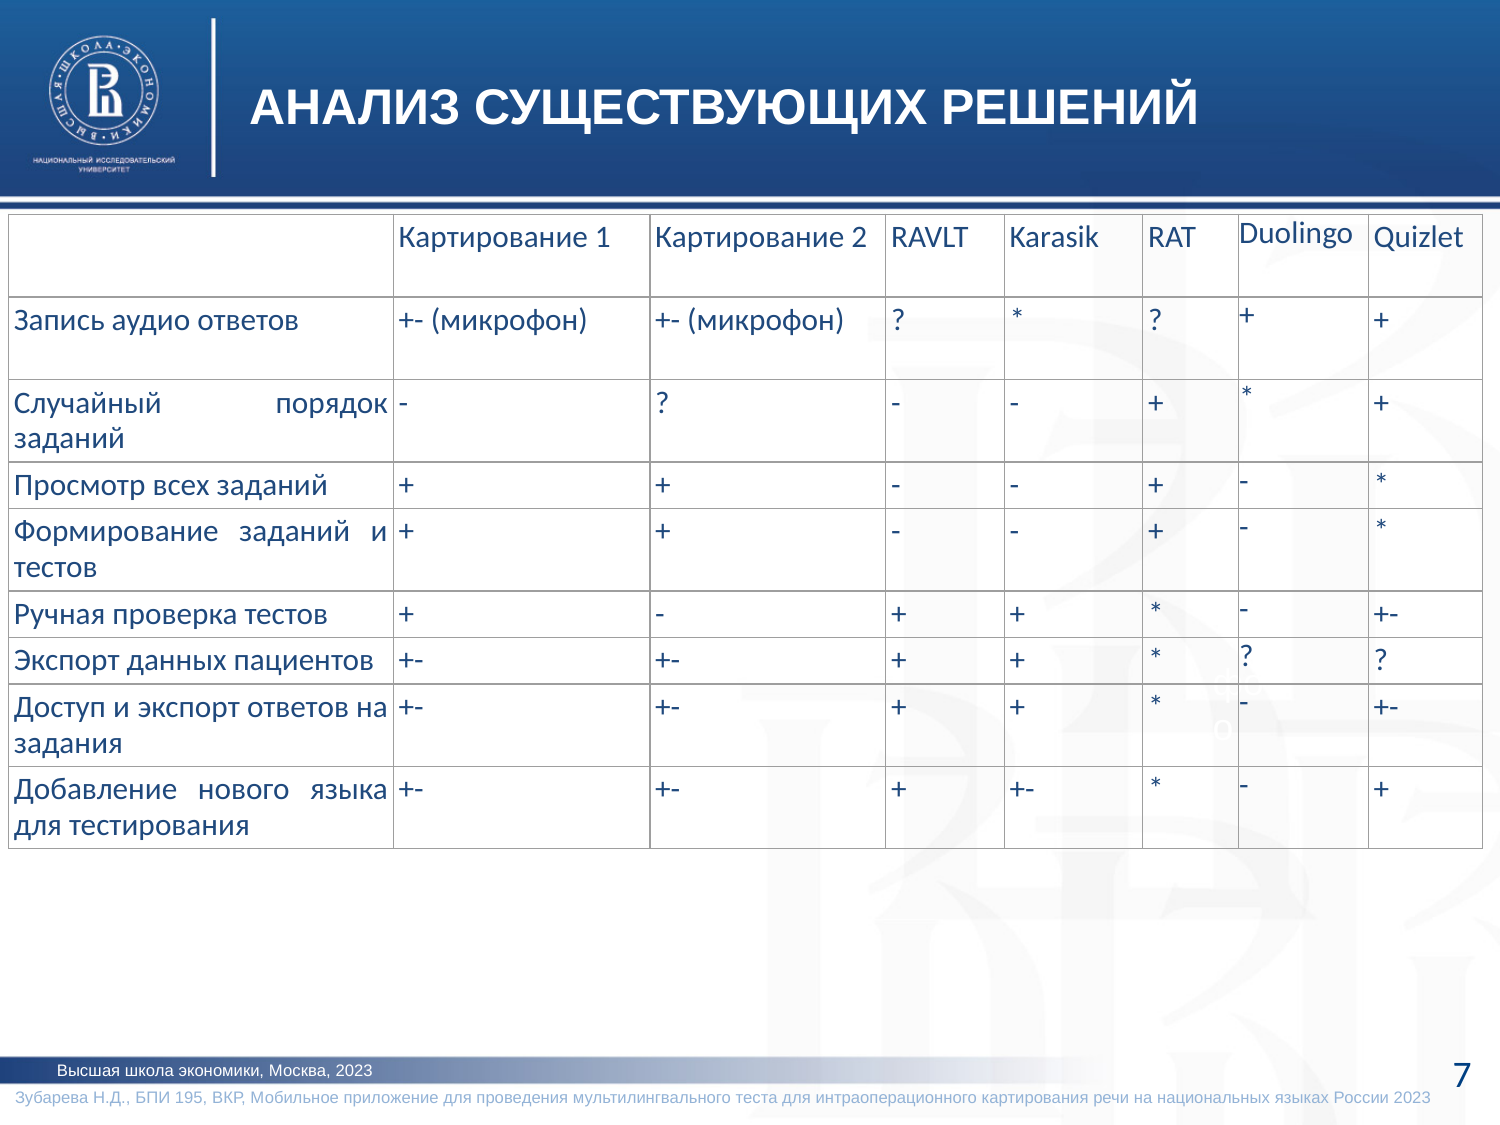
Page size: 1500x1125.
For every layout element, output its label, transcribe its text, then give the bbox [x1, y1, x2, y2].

table_cell Добавление нового языка для тестирования [9, 767, 393, 848]
table_cell +- [651, 638, 885, 683]
table_cell + [1369, 380, 1482, 461]
table_cell + [1143, 380, 1238, 461]
table_header [9, 215, 393, 296]
table_cell + [394, 463, 649, 508]
table_cell +- [1369, 592, 1482, 637]
table_cell + [886, 767, 1004, 848]
table_cell - [1239, 767, 1368, 848]
table_cell - [1005, 463, 1142, 508]
table_cell + [1005, 592, 1142, 637]
table_cell * [1143, 592, 1238, 637]
table_cell +- [394, 685, 649, 766]
table_cell ? [1143, 298, 1238, 379]
table_cell * [1005, 298, 1142, 379]
table_cell - [651, 592, 885, 637]
table_cell - [1005, 509, 1142, 590]
table_cell + [1369, 767, 1482, 848]
table_cell +- [394, 767, 649, 848]
table_cell * [1143, 767, 1238, 848]
table_cell +- (микрофон) [394, 298, 649, 379]
table_cell +- [1369, 685, 1482, 766]
table_cell - [886, 380, 1004, 461]
table_cell Экспорт данных пациентов [9, 638, 393, 683]
table_header Quizlet [1369, 215, 1482, 296]
table_cell +- [651, 767, 885, 848]
table_header Картирование 2 [651, 215, 885, 296]
table_cell + [1143, 509, 1238, 590]
table_cell + [394, 509, 649, 590]
table_cell - [886, 463, 1004, 508]
table_header Duolingo [1239, 215, 1368, 296]
table_cell - [1239, 685, 1368, 766]
table_cell + [651, 463, 885, 508]
table_cell +- [651, 685, 885, 766]
table_cell - [886, 509, 1004, 590]
table_cell Формирование заданий и тестов [9, 509, 393, 590]
text_box АНАЛИЗ СУЩЕСТВУЮЩИХ РЕШЕНИЙ [234, 70, 1366, 139]
table_cell + [651, 509, 885, 590]
table_cell * [1369, 509, 1482, 590]
table_cell ? [1239, 638, 1368, 683]
table_cell Ручная проверка тестов [9, 592, 393, 637]
table_cell Доступ и экспорт ответов на задания [9, 685, 393, 766]
table_cell Просмотр всех заданий [9, 463, 393, 508]
table_header RAT [1143, 215, 1238, 296]
table_cell +- [1005, 767, 1142, 848]
table_cell * [1143, 685, 1238, 766]
table_cell + [1005, 638, 1142, 683]
table_cell + [886, 592, 1004, 637]
table_cell +- [394, 638, 649, 683]
table_cell ? [651, 380, 885, 461]
table_cell * [1143, 638, 1238, 683]
table_cell ? [886, 298, 1004, 379]
table_cell * [1239, 380, 1368, 461]
table_cell + [1239, 298, 1368, 379]
table_cell Запись аудио ответов [9, 298, 393, 379]
table_cell + [394, 592, 649, 637]
table_cell + [1369, 298, 1482, 379]
table_cell - [1239, 592, 1368, 637]
table_cell + [886, 638, 1004, 683]
table_header Картирование 1 [394, 215, 649, 296]
text_box Зубарева Н.Д., БПИ 195, ВКР, Мобильное приложение для проведения мультилингвального теста для интраоперационного картирования речи на национальных языках России 2023 [0, 1079, 1500, 1125]
picture [0, 0, 1500, 1079]
table_cell - [394, 380, 649, 461]
table_cell + [1143, 463, 1238, 508]
table_cell - [1239, 509, 1368, 590]
table_cell + [1005, 685, 1142, 766]
text_box 7 [1380, 1042, 1487, 1079]
table_cell + [886, 685, 1004, 766]
table_cell * [1369, 463, 1482, 508]
table_cell - [1005, 380, 1142, 461]
table_cell - [1239, 463, 1368, 508]
table_header Karasik [1005, 215, 1142, 296]
table_cell +- (микрофон) [651, 298, 885, 379]
table_header RAVLT [886, 215, 1004, 296]
table_cell ? [1369, 638, 1482, 683]
text_box Высшая школа экономики, Москва, 2023 [41, 1052, 722, 1079]
table_cell Случайный порядок заданий [9, 380, 393, 461]
